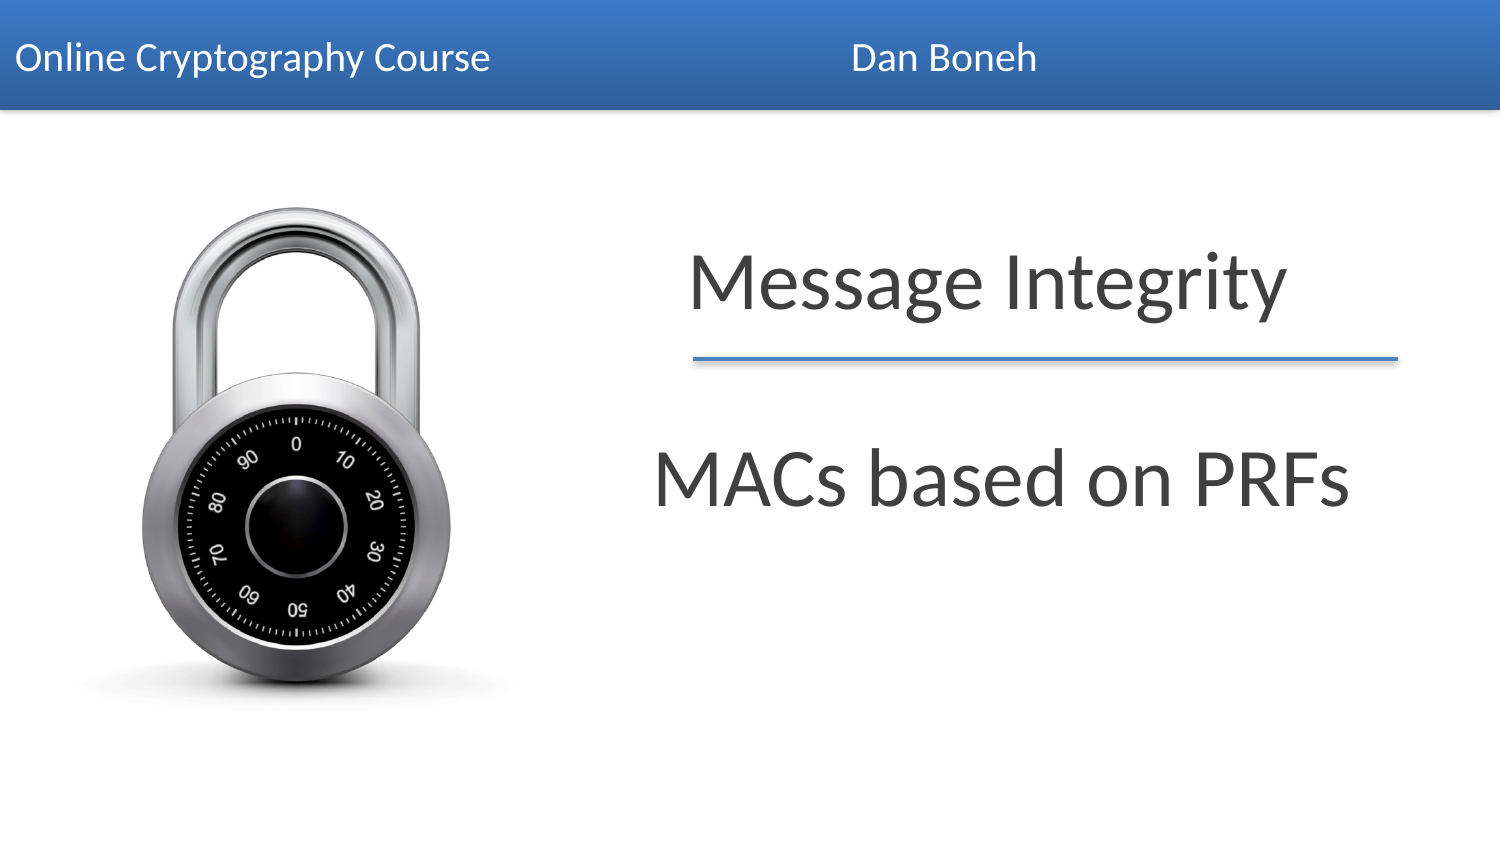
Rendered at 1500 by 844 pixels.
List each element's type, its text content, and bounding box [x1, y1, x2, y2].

text_box Message Integrity [672, 159, 1485, 394]
text_box Online Cryptography Course Dan Boneh [0, 0, 1500, 110]
title MACs based on PRFs [637, 415, 1463, 729]
picture [37, 146, 555, 744]
